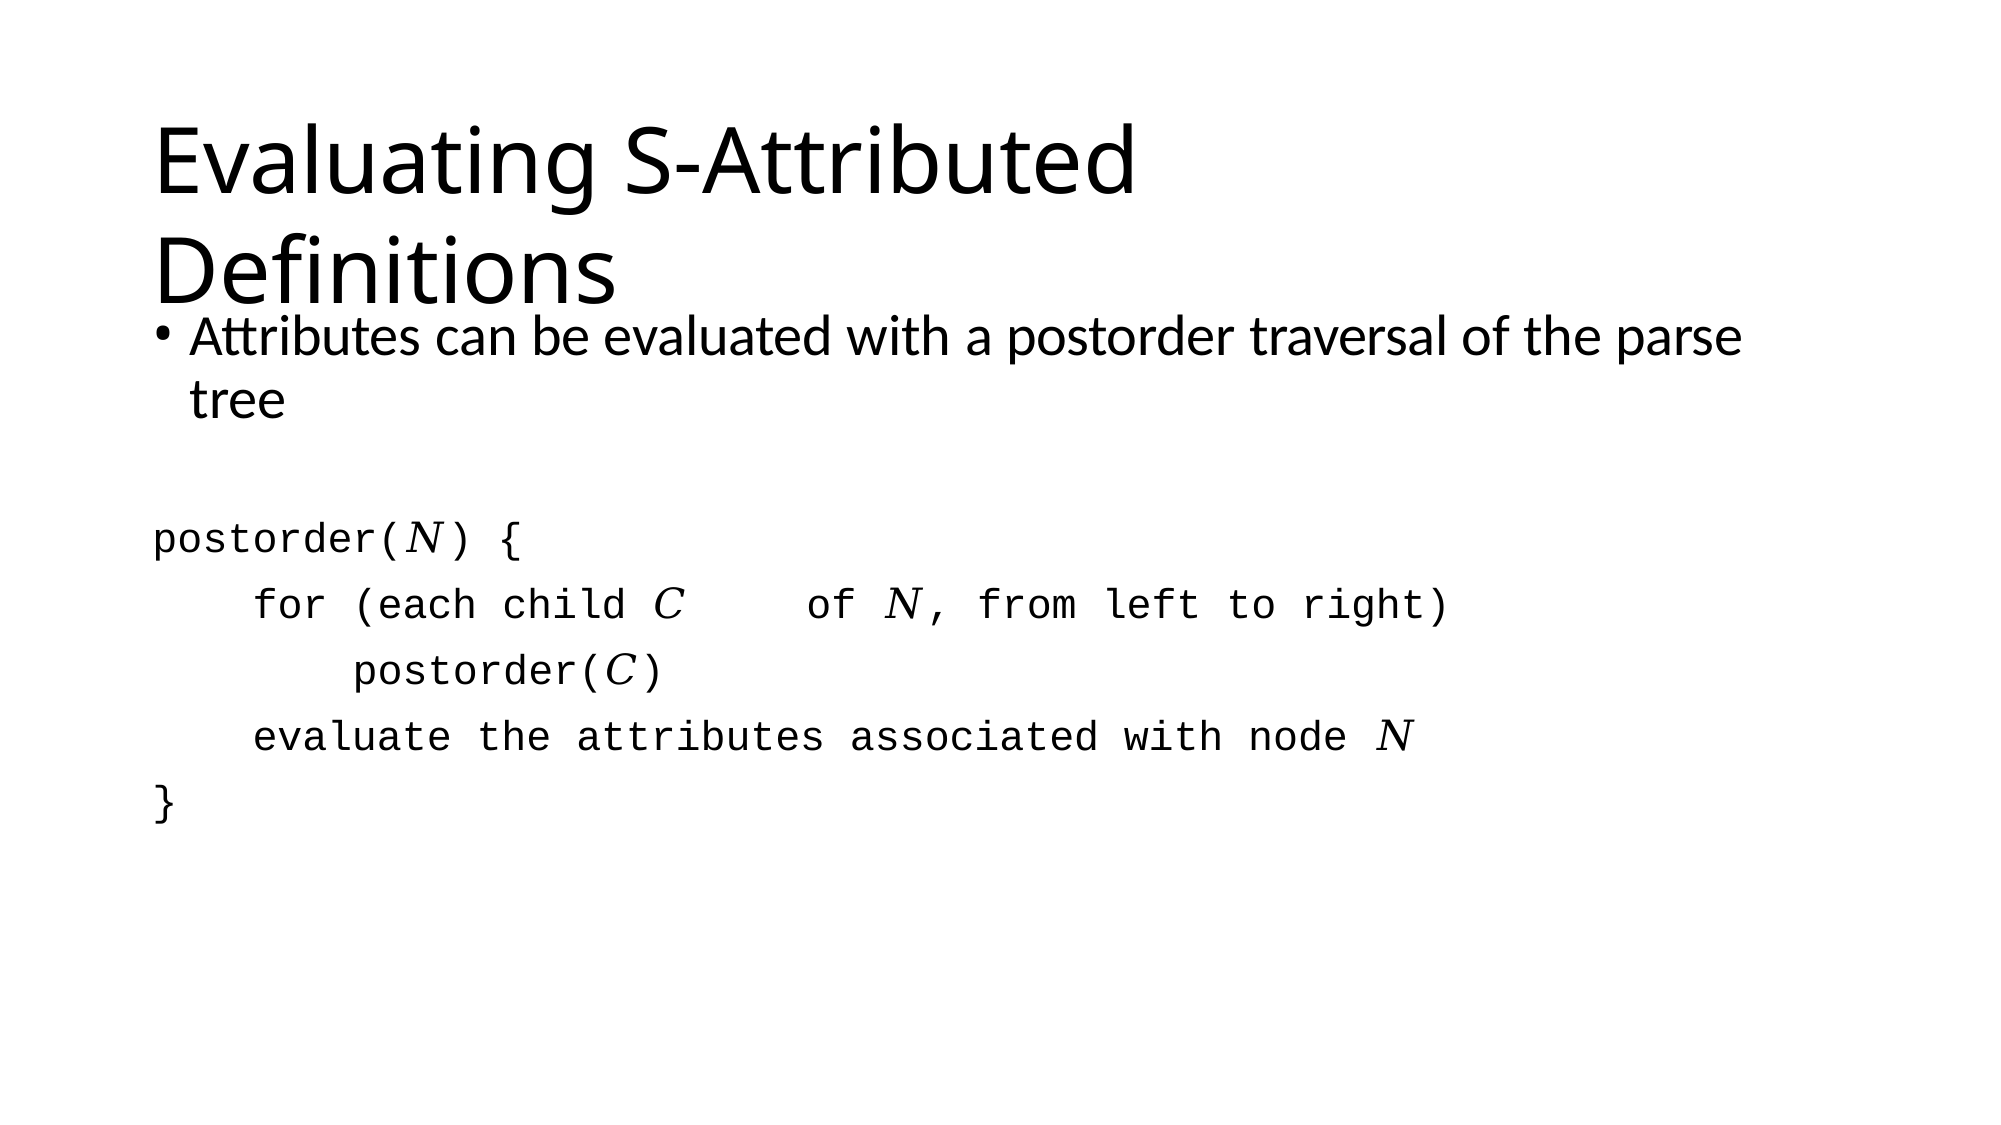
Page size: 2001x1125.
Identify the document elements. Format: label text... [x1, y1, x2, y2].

title Evaluating S-Attributed Definitions [150, 100, 1418, 294]
text_box Attributes can be evaluated with a postorder traversal of the parse tree postorder(𝑁) { for (each child 𝐶 of 𝑁, from left to right) postorder(𝐶) evaluate the attributes associated with node 𝑁 } [150, 294, 1763, 825]
